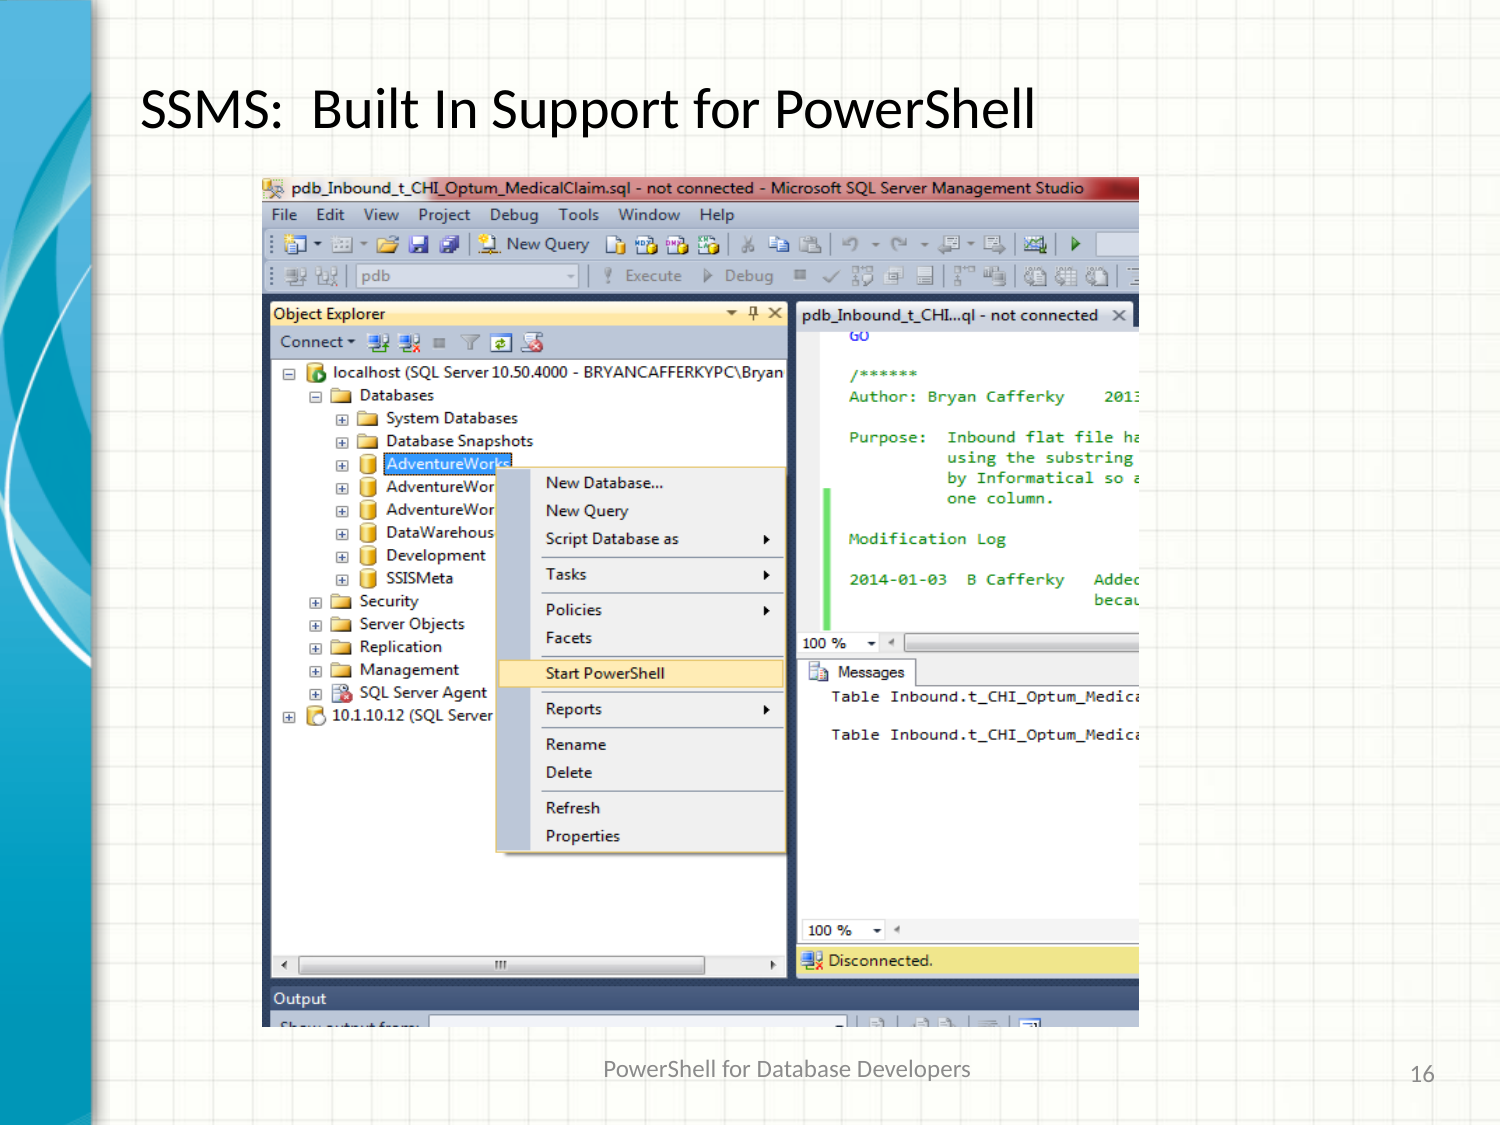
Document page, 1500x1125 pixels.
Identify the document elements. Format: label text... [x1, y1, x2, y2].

footer PowerShell for Database Developers [462, 1037, 1113, 1098]
picture [0, 0, 1500, 1125]
title SSMS: Built In Support for PowerShell [125, 32, 1450, 177]
slide_number 16 [1100, 1042, 1450, 1103]
